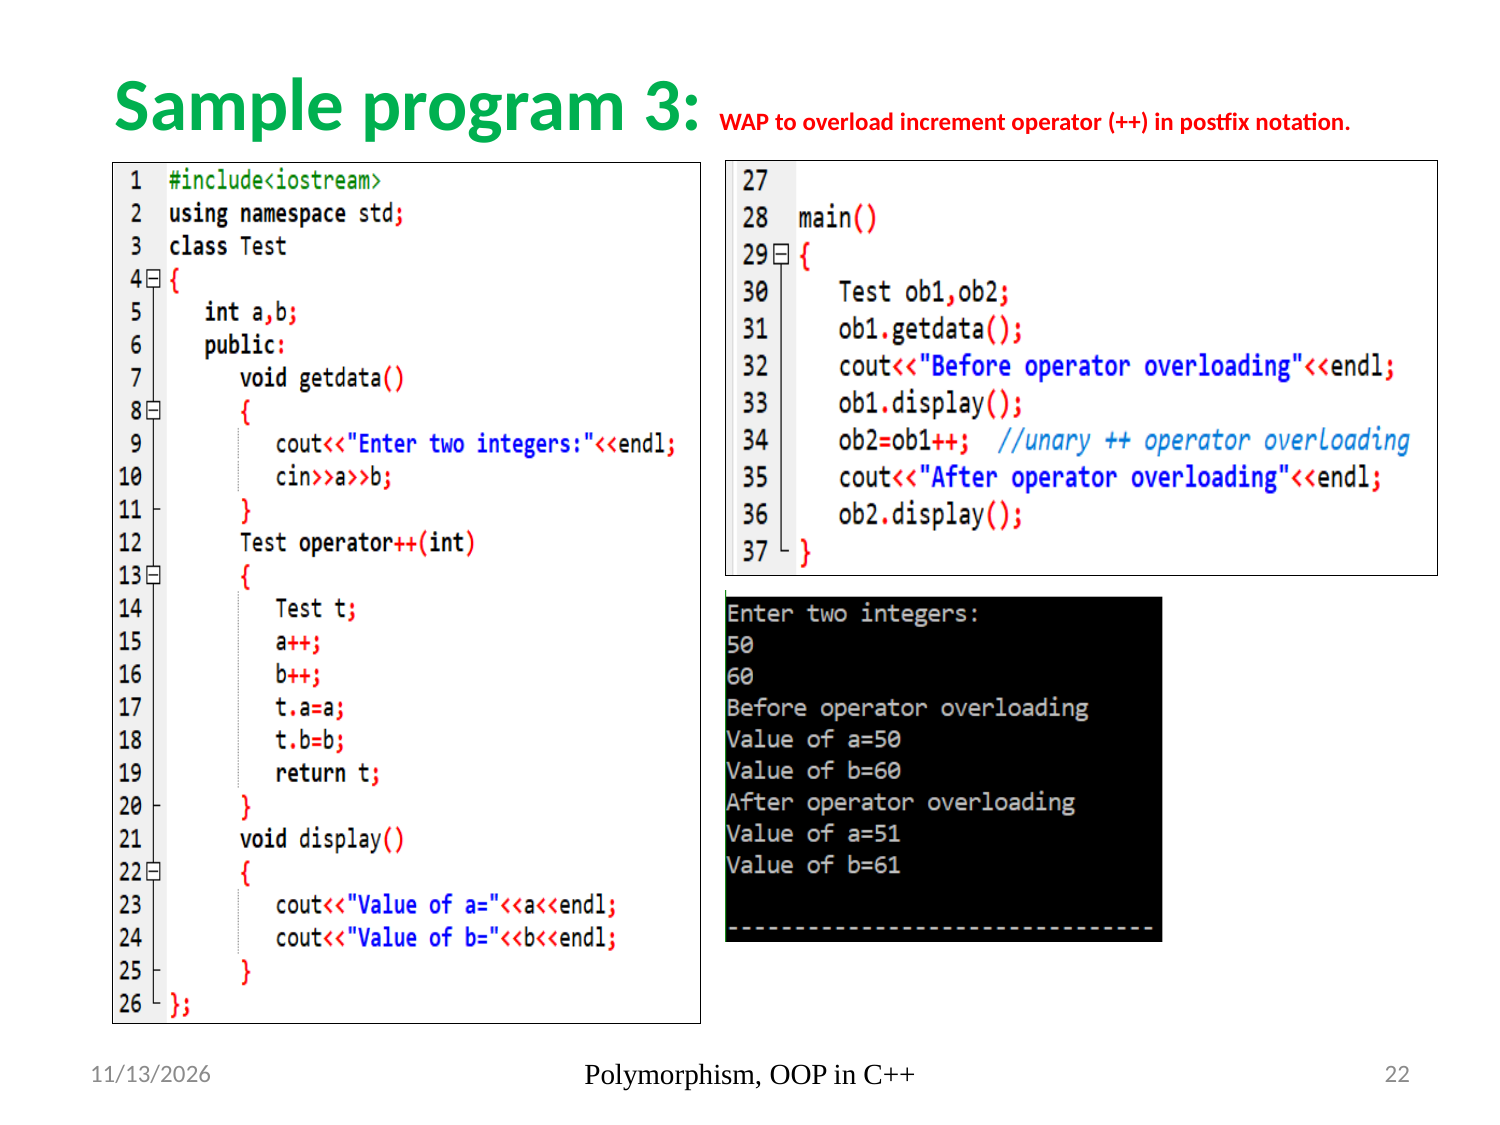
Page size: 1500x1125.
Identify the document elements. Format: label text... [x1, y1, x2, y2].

footer Polymorphism, OOP in C++ [512, 1042, 988, 1103]
text_box Sample program 3: WAP to overload increment operator (++) in postfix notation. [99, 55, 1450, 146]
picture [111, 162, 701, 1025]
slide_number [75, 1042, 425, 1103]
picture [724, 589, 1163, 942]
picture [724, 159, 1439, 577]
slide_number 22 [1074, 1042, 1425, 1103]
